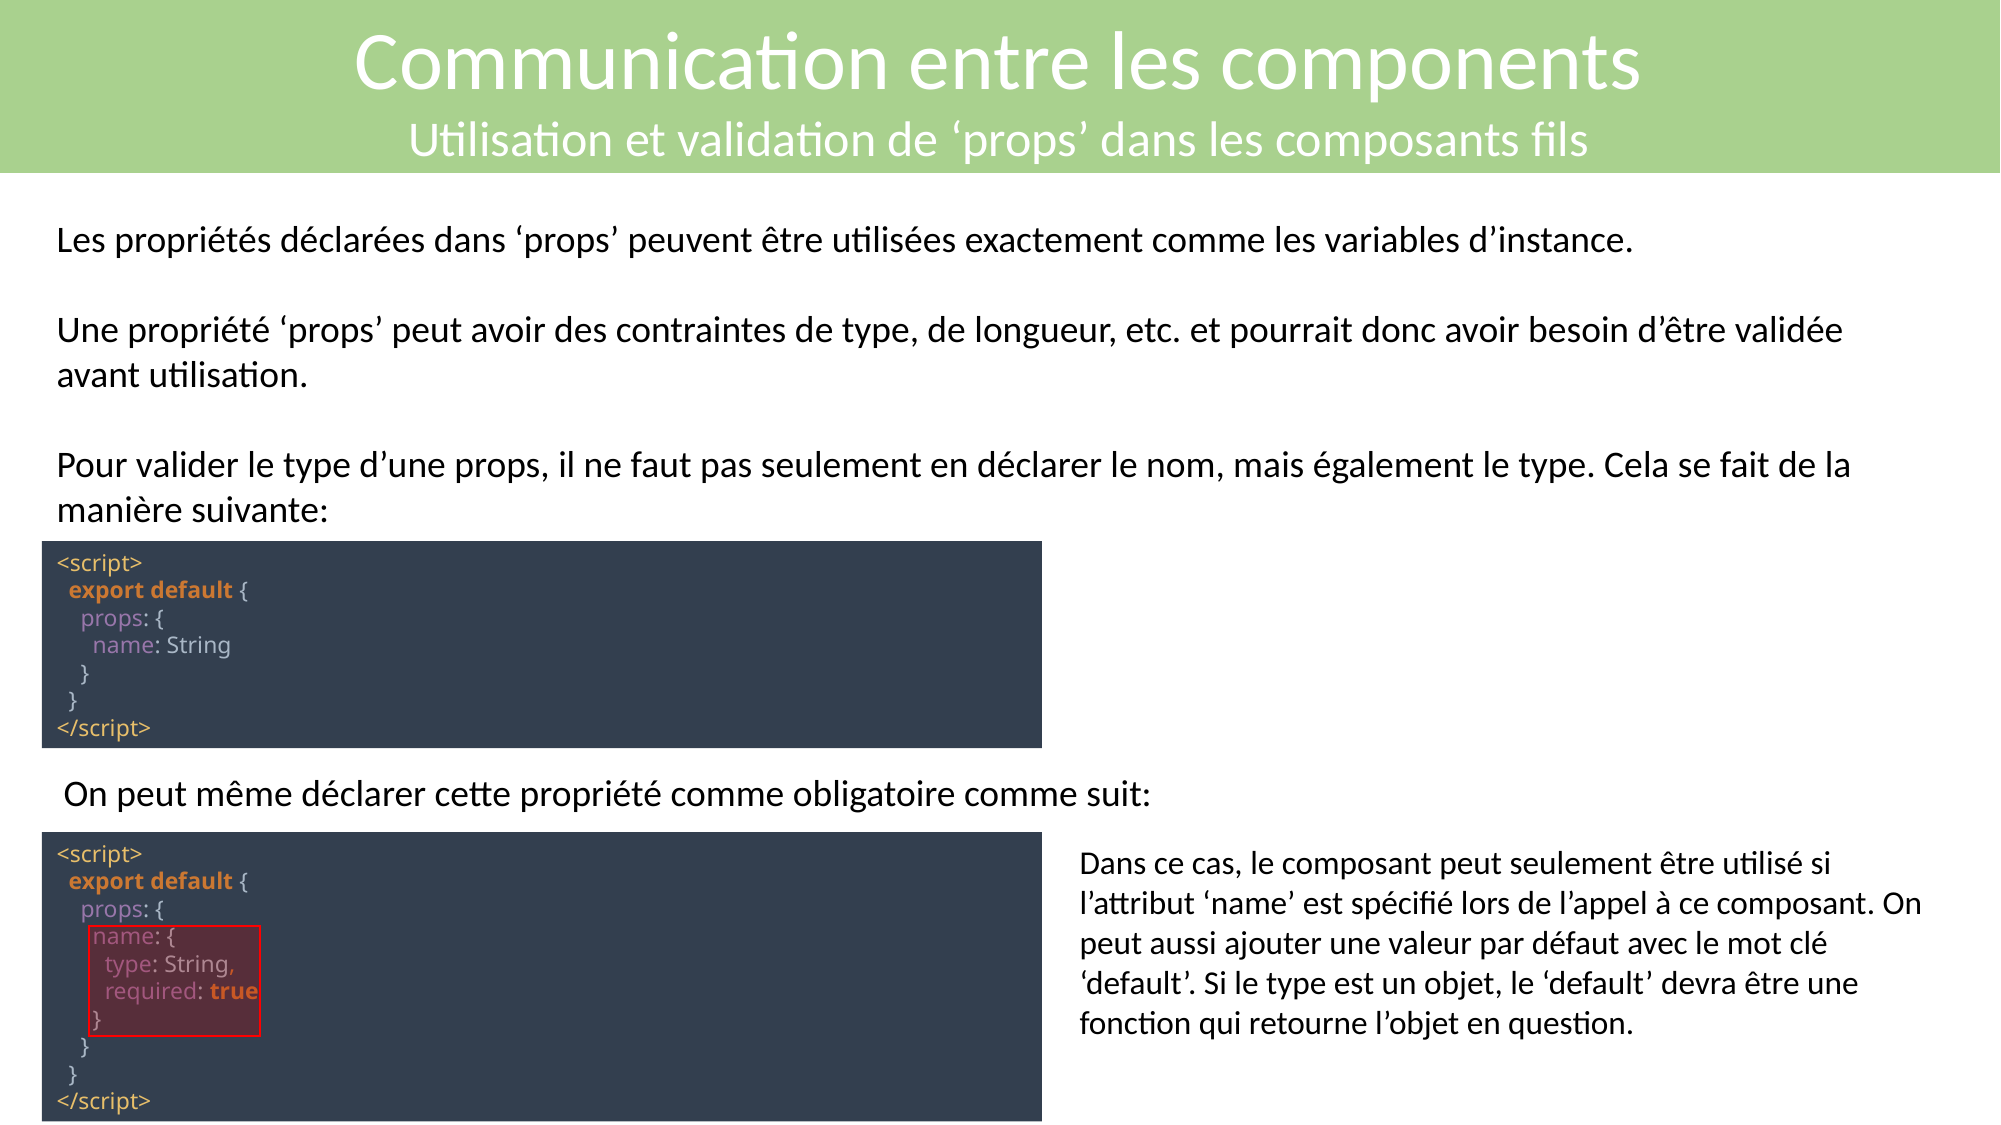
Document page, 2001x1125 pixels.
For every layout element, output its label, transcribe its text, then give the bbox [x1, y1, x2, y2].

text_box On peut même déclarer cette propriété comme obligatoire comme suit: [48, 761, 1169, 822]
text_box Les propriétés déclarées dans ‘props’ peuvent être utilisées exactement comme les variables d’instance. Une propriété ‘props’ peut avoir des contraintes de type, de longueur, etc. et pourrait donc avoir besoin d’être validée avant utilisation. Pour valider le type d’une props, il ne faut pas seulement en déclarer le nom, mais également le type. Cela se fait de la manière suivante: [41, 207, 1944, 538]
text_box <script> export default { props: { name: String } } </script> [41, 541, 1042, 749]
text_box Dans ce cas, le composant peut seulement être utilisé si l’attribut ‘name’ est spécifié lors de l’appel à ce composant. On peut aussi ajouter une valeur par défaut avec le mot clé ‘default’. Si le type est un objet, le ‘default’ devra être une fonction qui retourne l’objet en question. [1064, 833, 1944, 1049]
text_box <script> export default { props: { name: { type: String, required: true } } } </script> [41, 832, 1042, 1122]
text_box Communication entre les components Utilisation et validation de ‘props’ dans les composants fils [0, 0, 2000, 174]
text_box [88, 925, 261, 1037]
